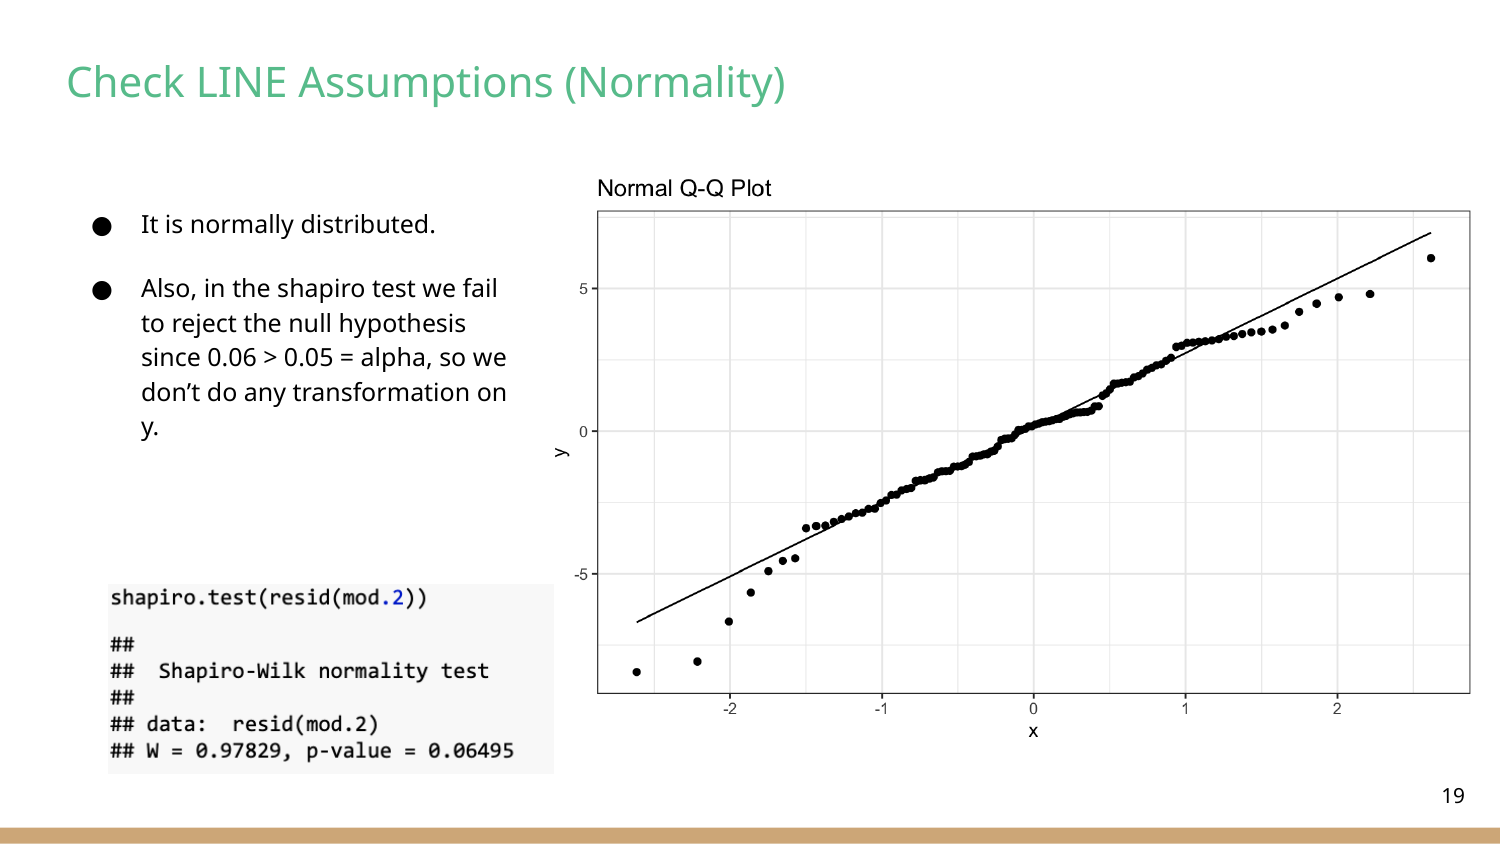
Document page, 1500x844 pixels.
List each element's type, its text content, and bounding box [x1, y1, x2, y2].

slide_number ‹#› [1389, 764, 1480, 830]
title Check LINE Assumptions (Normality) [51, 51, 1449, 122]
list It is normally distributed. Also, in the shapiro test we fail to reject the null hypothesis since 0.06 > 0.05 = alpha, so we don’t do any transformation on y. [51, 189, 536, 750]
picture [102, 169, 1481, 774]
